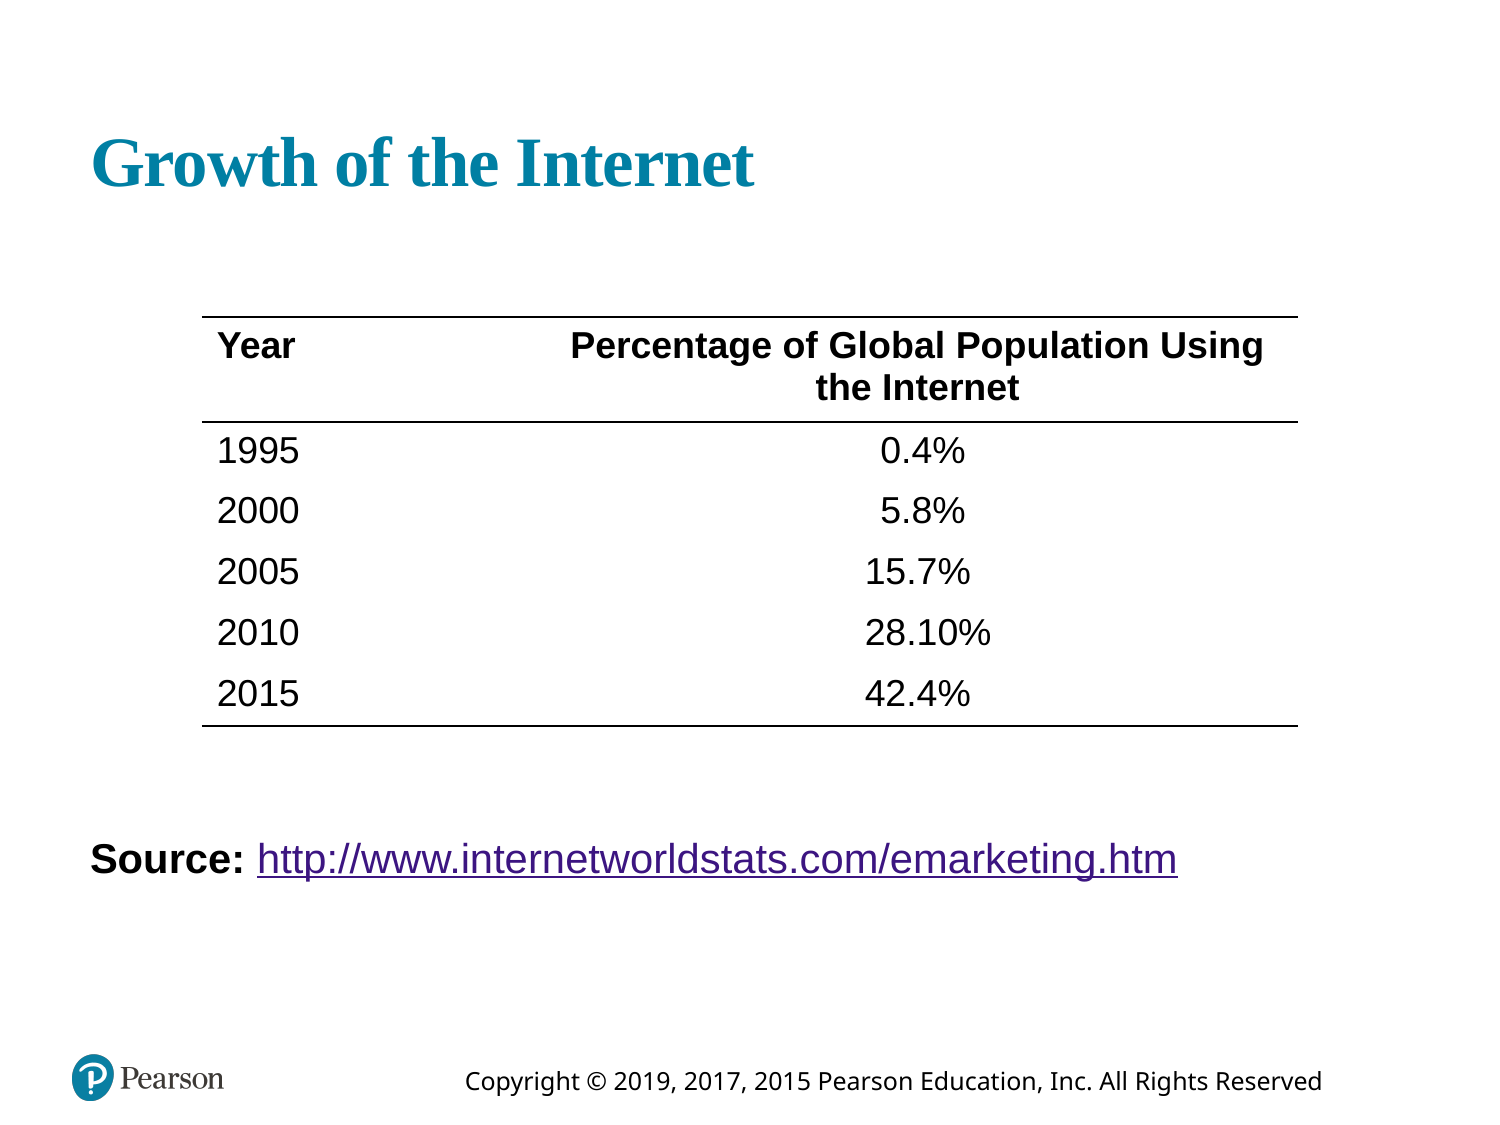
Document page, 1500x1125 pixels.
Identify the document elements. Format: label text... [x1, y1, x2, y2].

list Source: http://www.internetworldstats.com/emarketing.htm [75, 816, 1425, 1125]
table_cell 0.4% [537, 423, 1298, 483]
table_cell 2010 [202, 604, 537, 665]
table_cell 2005 [202, 543, 537, 604]
table_cell 1995 [202, 423, 537, 483]
table_cell 5.8% [537, 483, 1298, 543]
table_cell 15.7% [537, 543, 1298, 604]
table_cell 2000 [202, 483, 537, 543]
table_header Year [202, 318, 537, 421]
table_header Percentage of Global Population Using the Internet [537, 318, 1298, 421]
table_cell 42.4% [537, 665, 1298, 725]
title Growth of the Internet [75, 0, 1425, 216]
table_cell 28.10% [537, 604, 1298, 665]
table_cell 2015 [202, 665, 537, 725]
